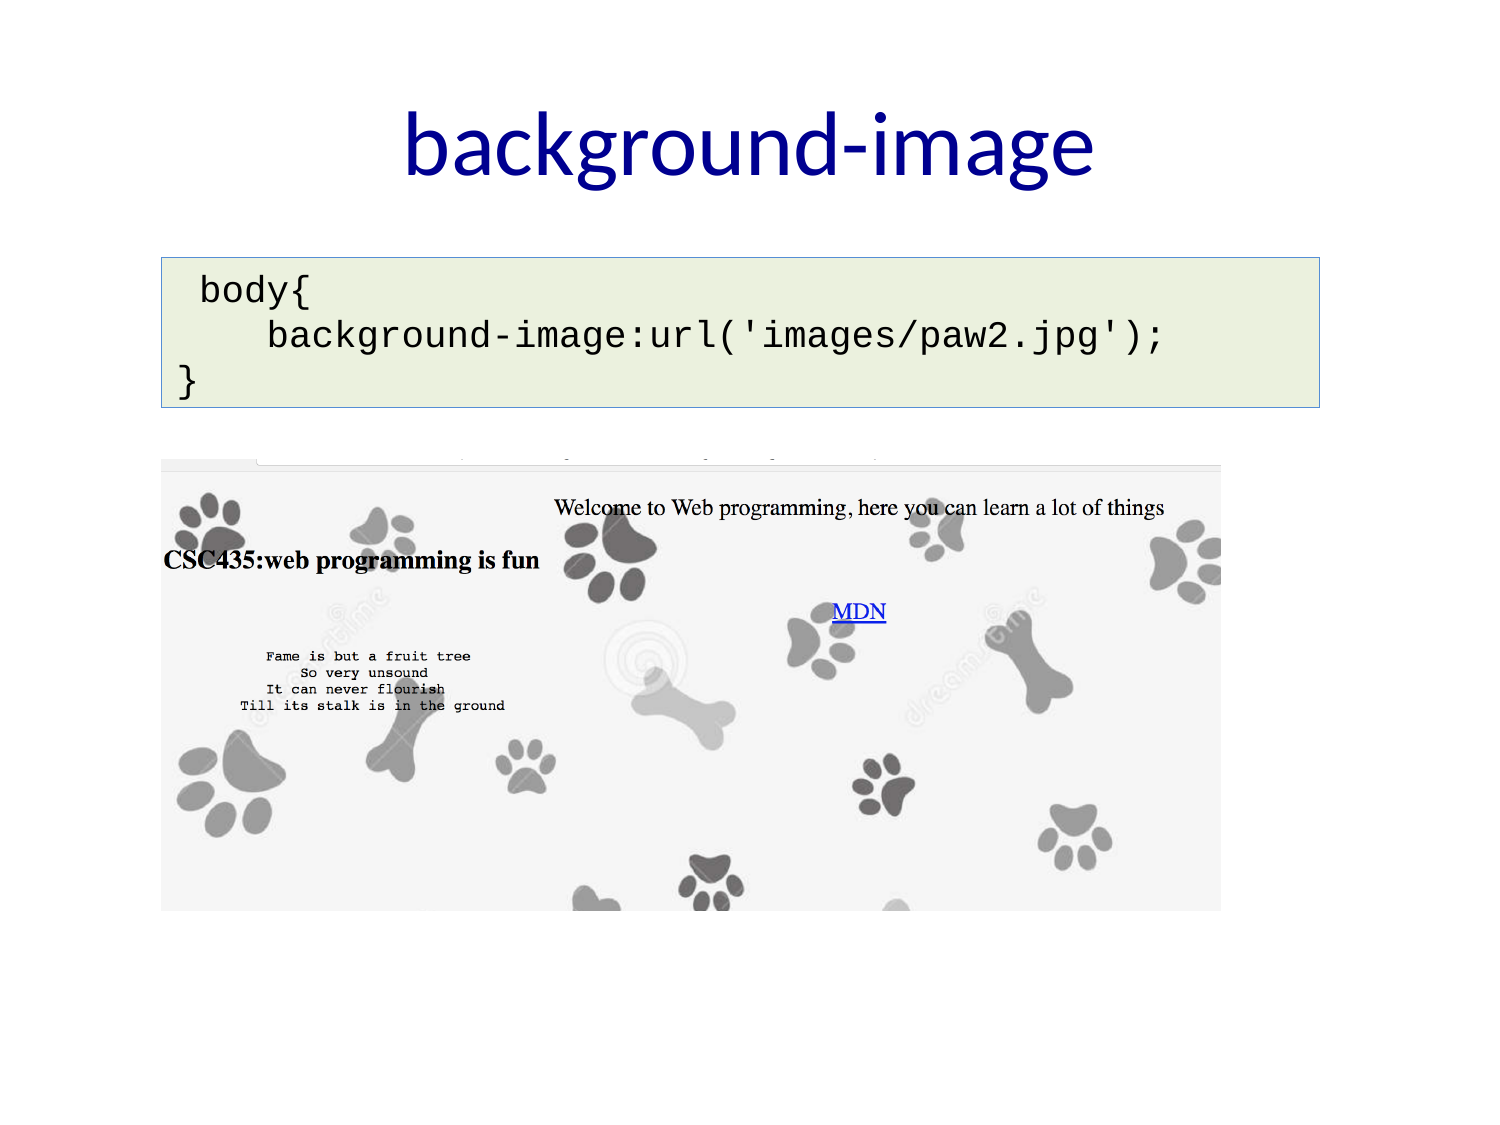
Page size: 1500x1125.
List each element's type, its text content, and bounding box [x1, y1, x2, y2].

picture [161, 459, 1221, 912]
text_box body{ background-image:url('images/paw2.jpg'); } [161, 257, 1320, 408]
title background-image [75, 45, 1425, 233]
